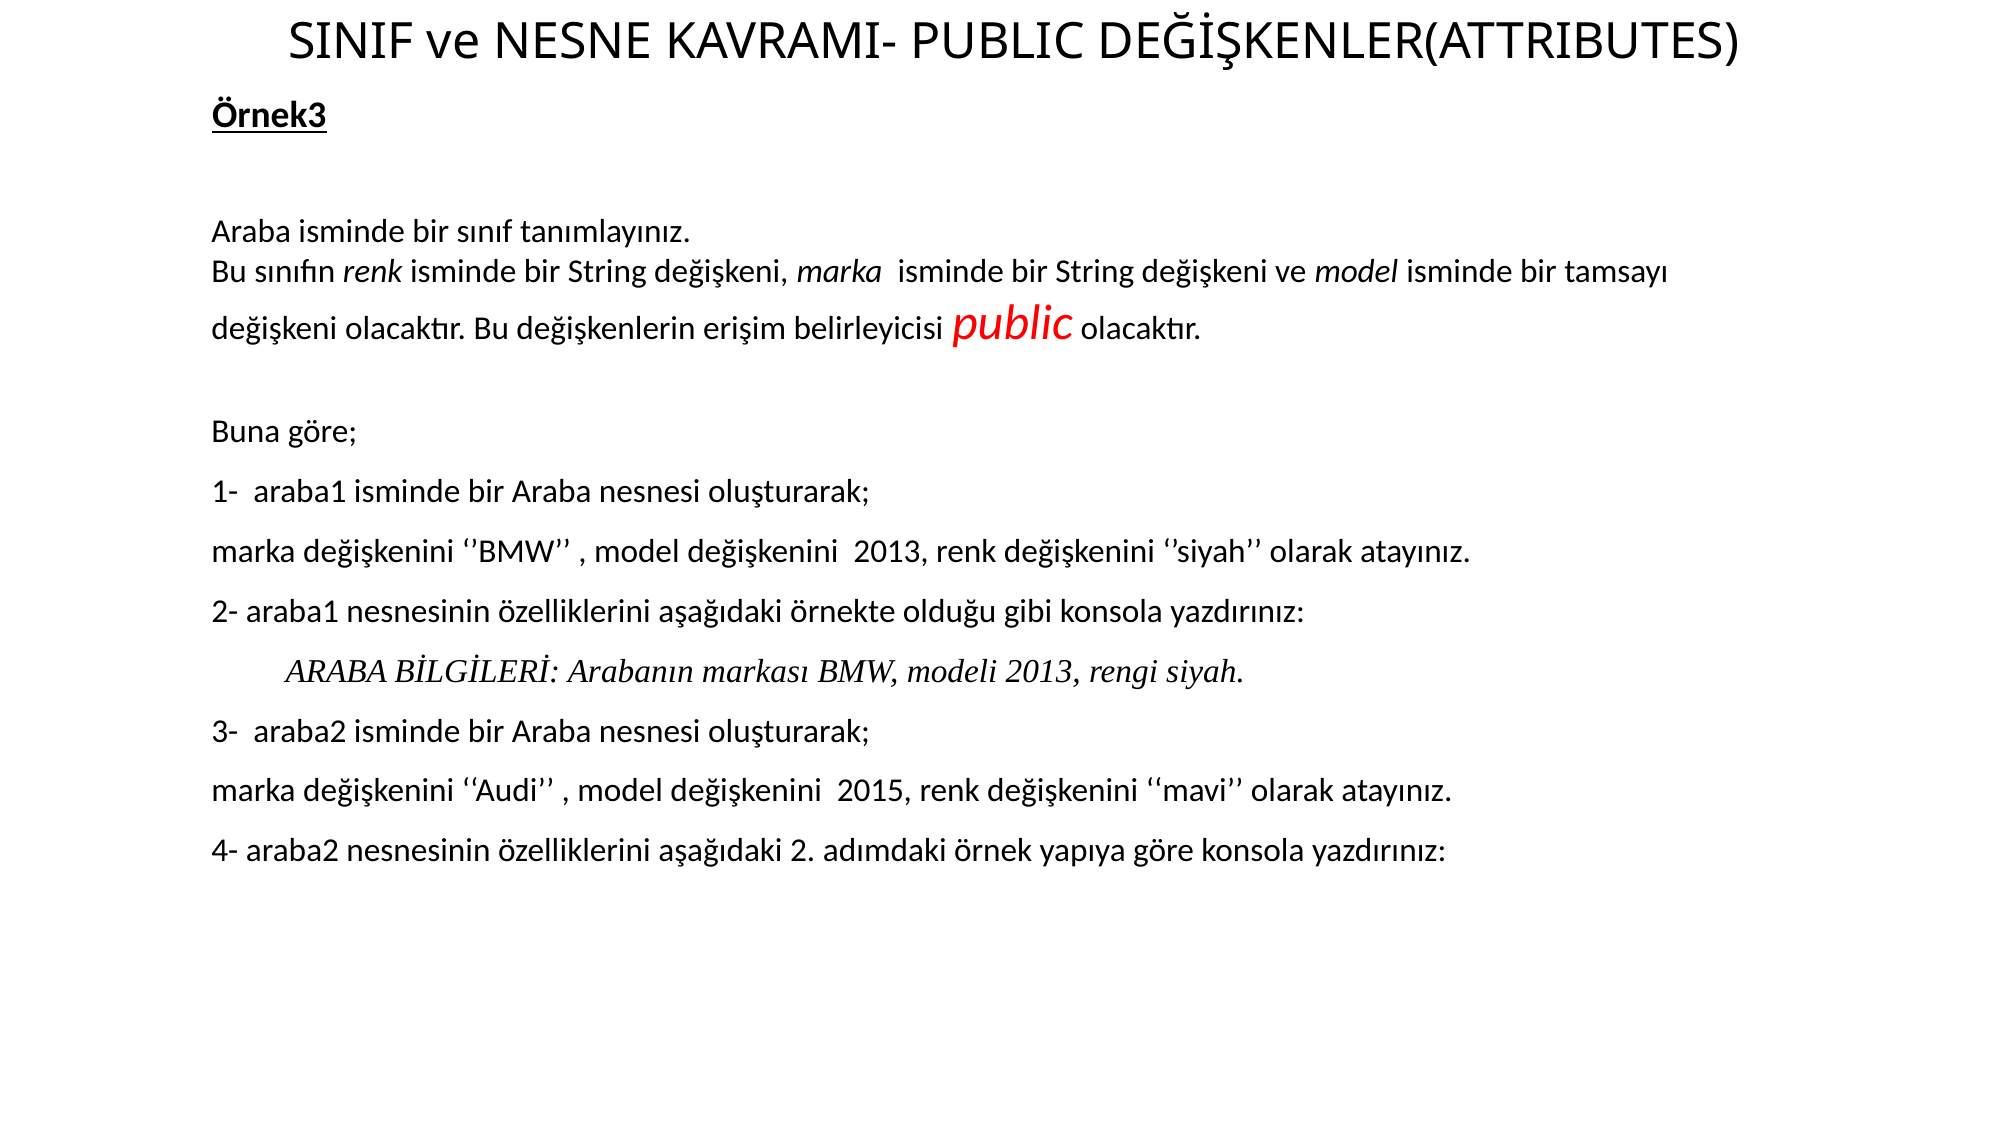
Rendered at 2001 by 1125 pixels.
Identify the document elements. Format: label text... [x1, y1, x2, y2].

text_box Araba isminde bir sınıf tanımlayınız. Bu sınıfın renk isminde bir String değişkeni, marka isminde bir String değişkeni ve model isminde bir tamsayı değişkeni olacaktır. Bu değişkenlerin erişim belirleyicisi public olacaktır. Buna göre; 1- araba1 isminde bir Araba nesnesi oluşturarak; marka değişkenini ‘’BMW’’ , model değişkenini 2013, renk değişkenini ‘’siyah’’ olarak atayınız. 2- araba1 nesnesinin özelliklerini aşağıdaki örnekte olduğu gibi konsola yazdırınız: ARABA BİLGİLERİ: Arabanın markası BMW, modeli 2013, rengi siyah. 3- araba2 isminde bir Araba nesnesi oluşturarak; marka değişkenini ‘‘Audi’’ , model değişkenini 2015, renk değişkenini ‘‘mavi’’ olarak atayınız. 4- araba2 nesnesinin özelliklerini aşağıdaki 2. adımdaki örnek yapıya göre konsola yazdırınız: [196, 202, 1691, 956]
text_box SINIF ve NESNE KAVRAMI- PUBLIC DEĞİŞKENLER(ATTRIBUTES) [151, 8, 1877, 153]
